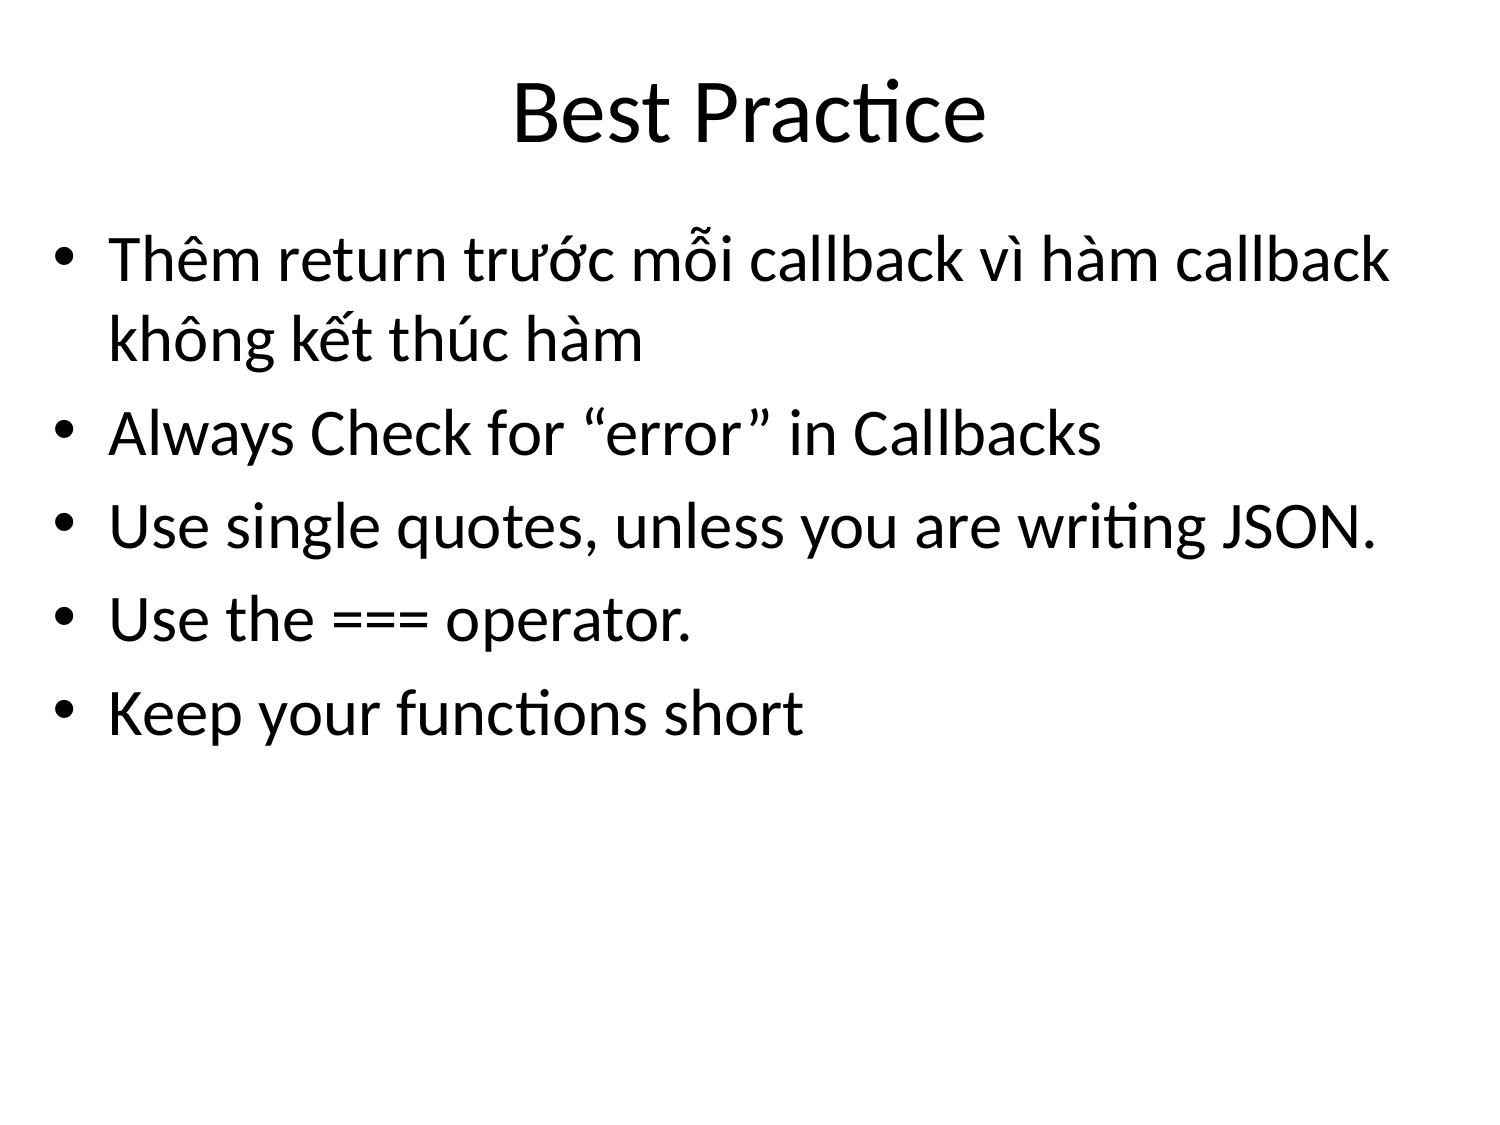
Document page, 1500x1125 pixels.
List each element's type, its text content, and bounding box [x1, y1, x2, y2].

list Thêm return trước mỗi callback vì hàm callback không kết thúc hàm Always Check for “error” in Callbacks Use single quotes, unless you are writing JSON. Use the === operator. Keep your functions short [37, 207, 1463, 1088]
title Best Practice [75, 12, 1425, 200]
